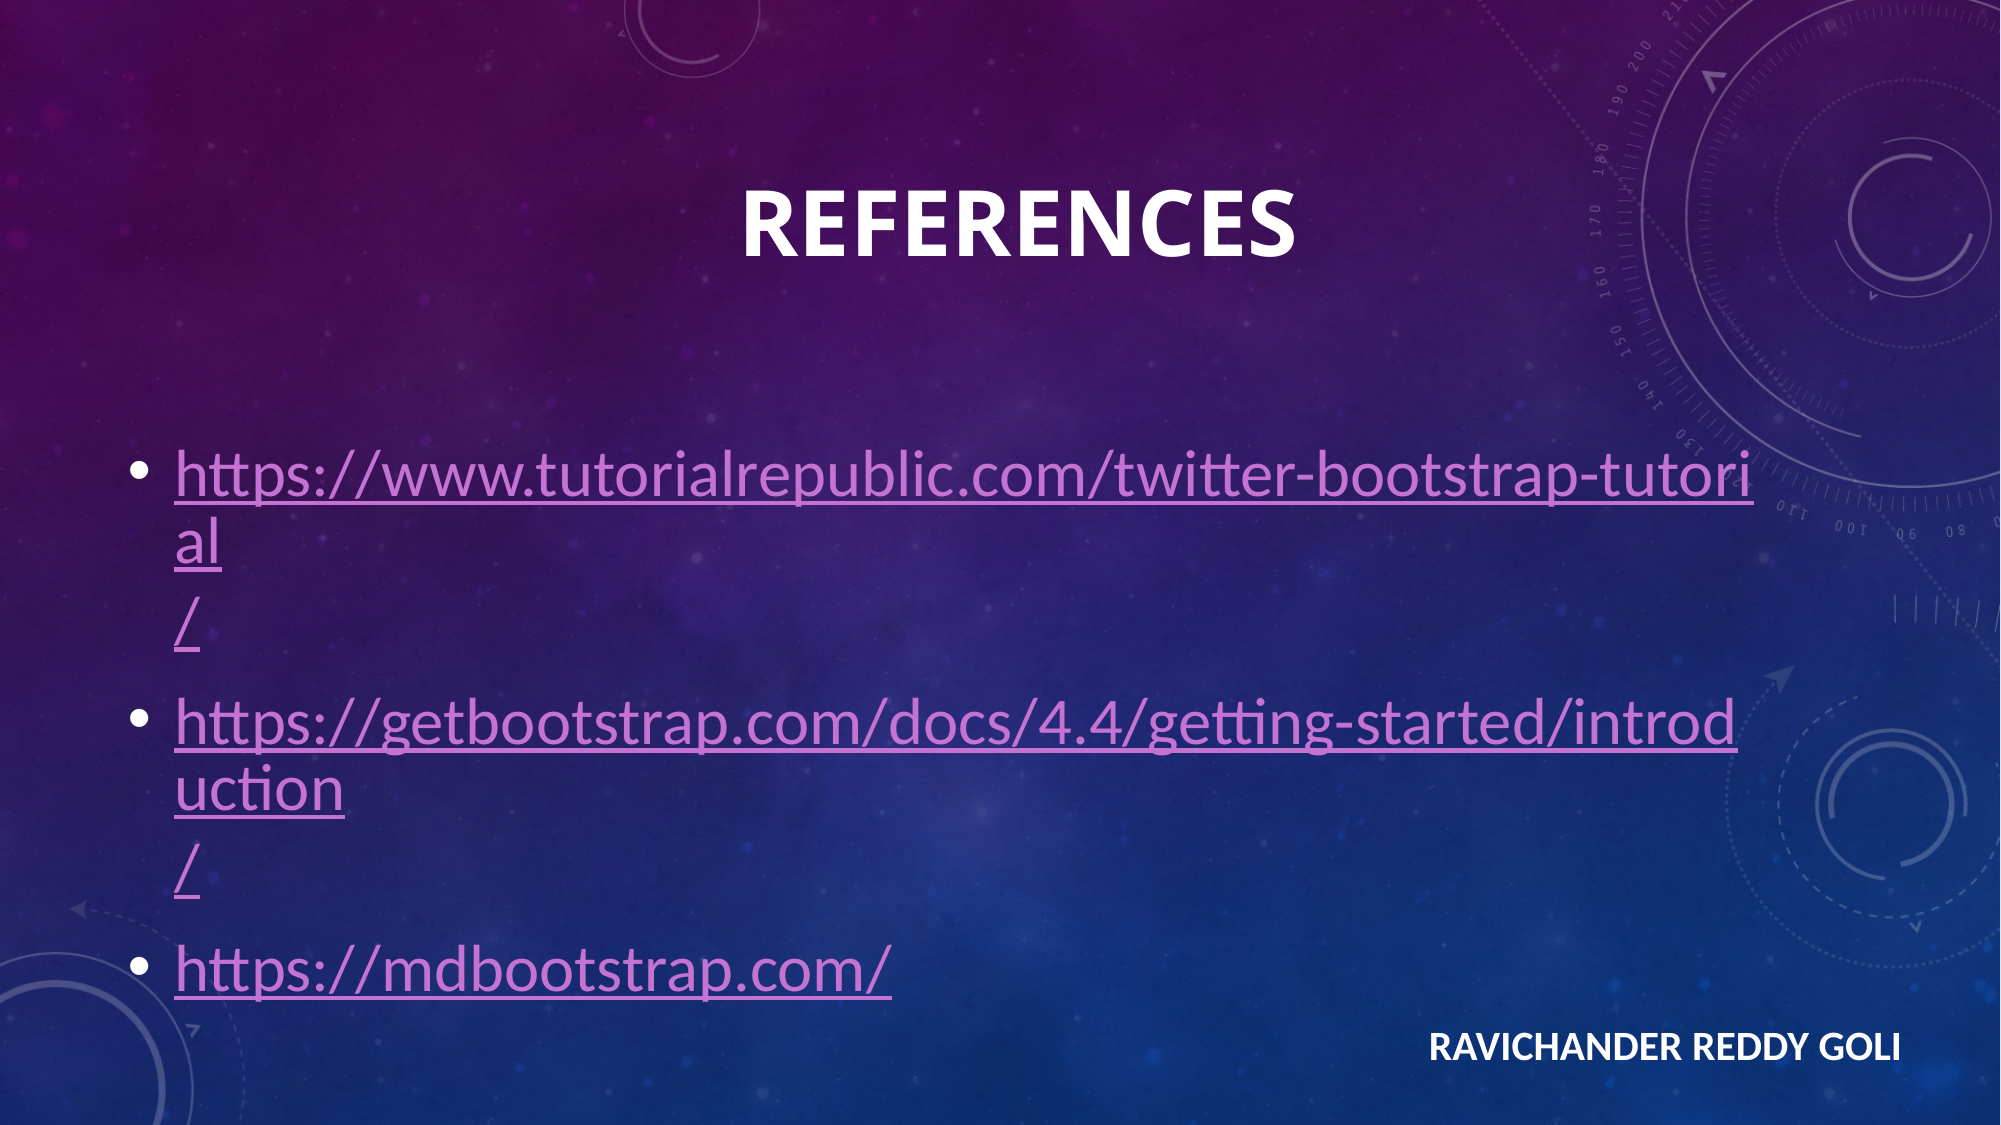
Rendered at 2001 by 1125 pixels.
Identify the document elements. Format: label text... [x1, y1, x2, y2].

picture [0, 0, 2001, 1125]
list https://www.tutorialrepublic.com/twitter-bootstrap-tutorial/ https://getbootstrap.com/docs/4.4/getting-started/introduction/ https://mdbootstrap.com/ [112, 351, 1775, 950]
footer RAVICHANDER REDDY GOLI [112, 963, 2000, 1125]
title REFEReNCES [112, 99, 1775, 339]
